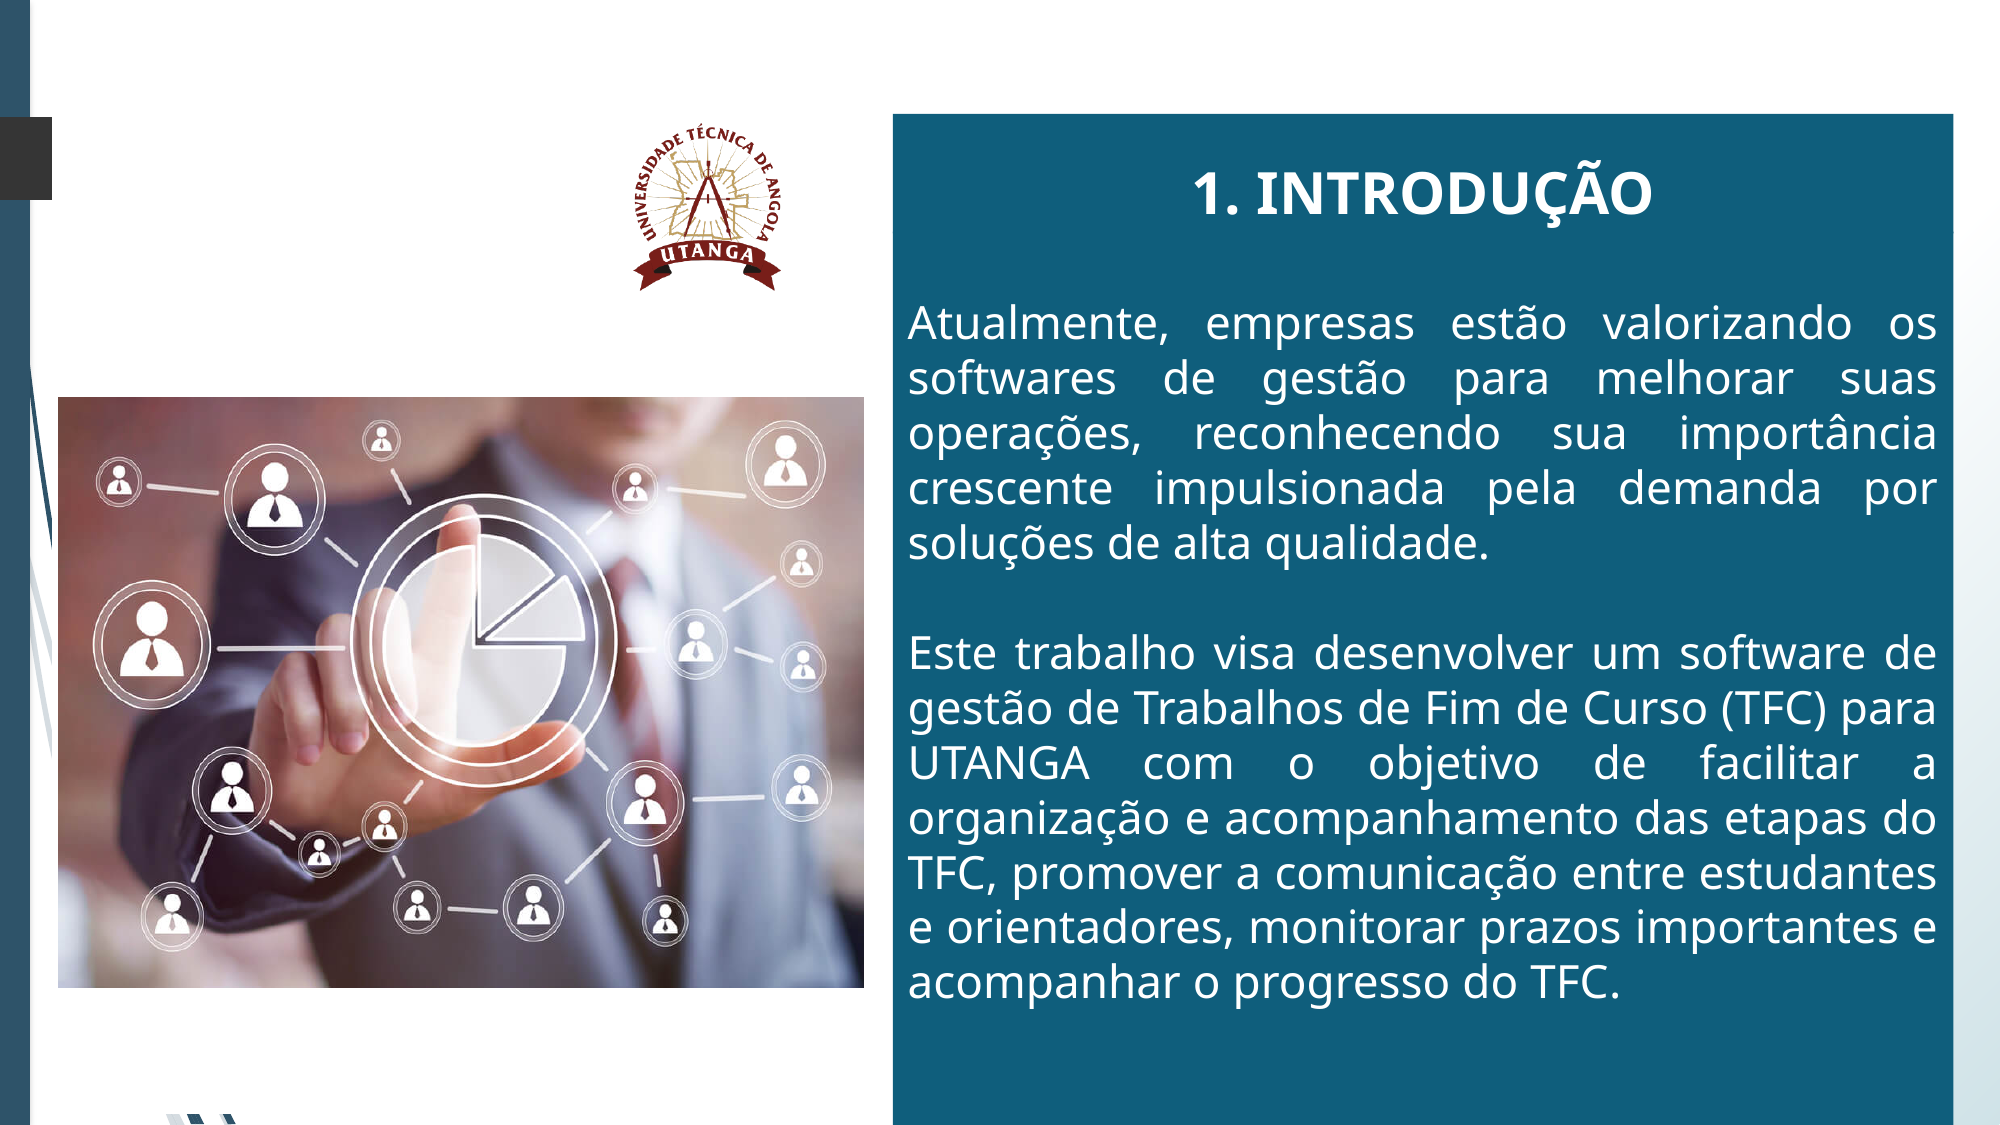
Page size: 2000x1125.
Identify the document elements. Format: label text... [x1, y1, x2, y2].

picture [633, 122, 781, 291]
text_box Atualmente, empresas estão valorizando os softwares de gestão para melhorar suas operações, reconhecendo sua importância crescente impulsionada pela demanda por soluções de alta qualidade. Este trabalho visa desenvolver um software de gestão de Trabalhos de Fim de Curso (TFC) para UTANGA com o objetivo de facilitar a organização e acompanhamento das etapas do TFC, promover a comunicação entre estudantes e orientadores, monitorar prazos importantes e acompanhar o progresso do TFC. [892, 231, 1954, 1125]
picture [58, 396, 865, 988]
text_box 1. INTRODUÇÃO [892, 113, 1954, 231]
text_box [52, 9, 871, 1114]
